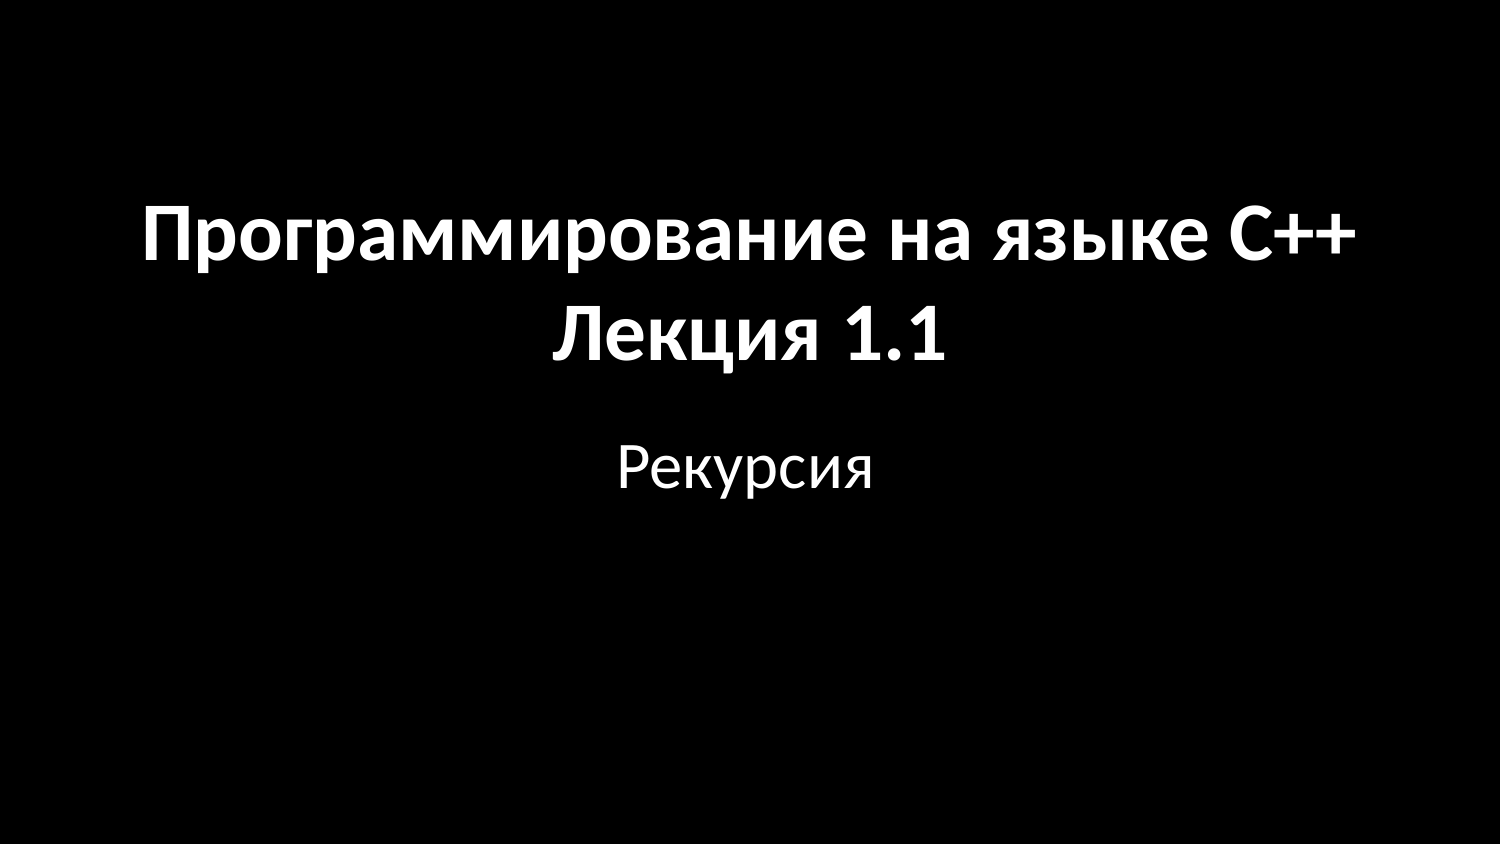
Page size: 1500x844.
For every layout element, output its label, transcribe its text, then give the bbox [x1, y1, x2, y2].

subtitle Рекурсия [107, 414, 1384, 844]
title Программирование на языке С++ Лекция 1.1 [0, 0, 1500, 385]
